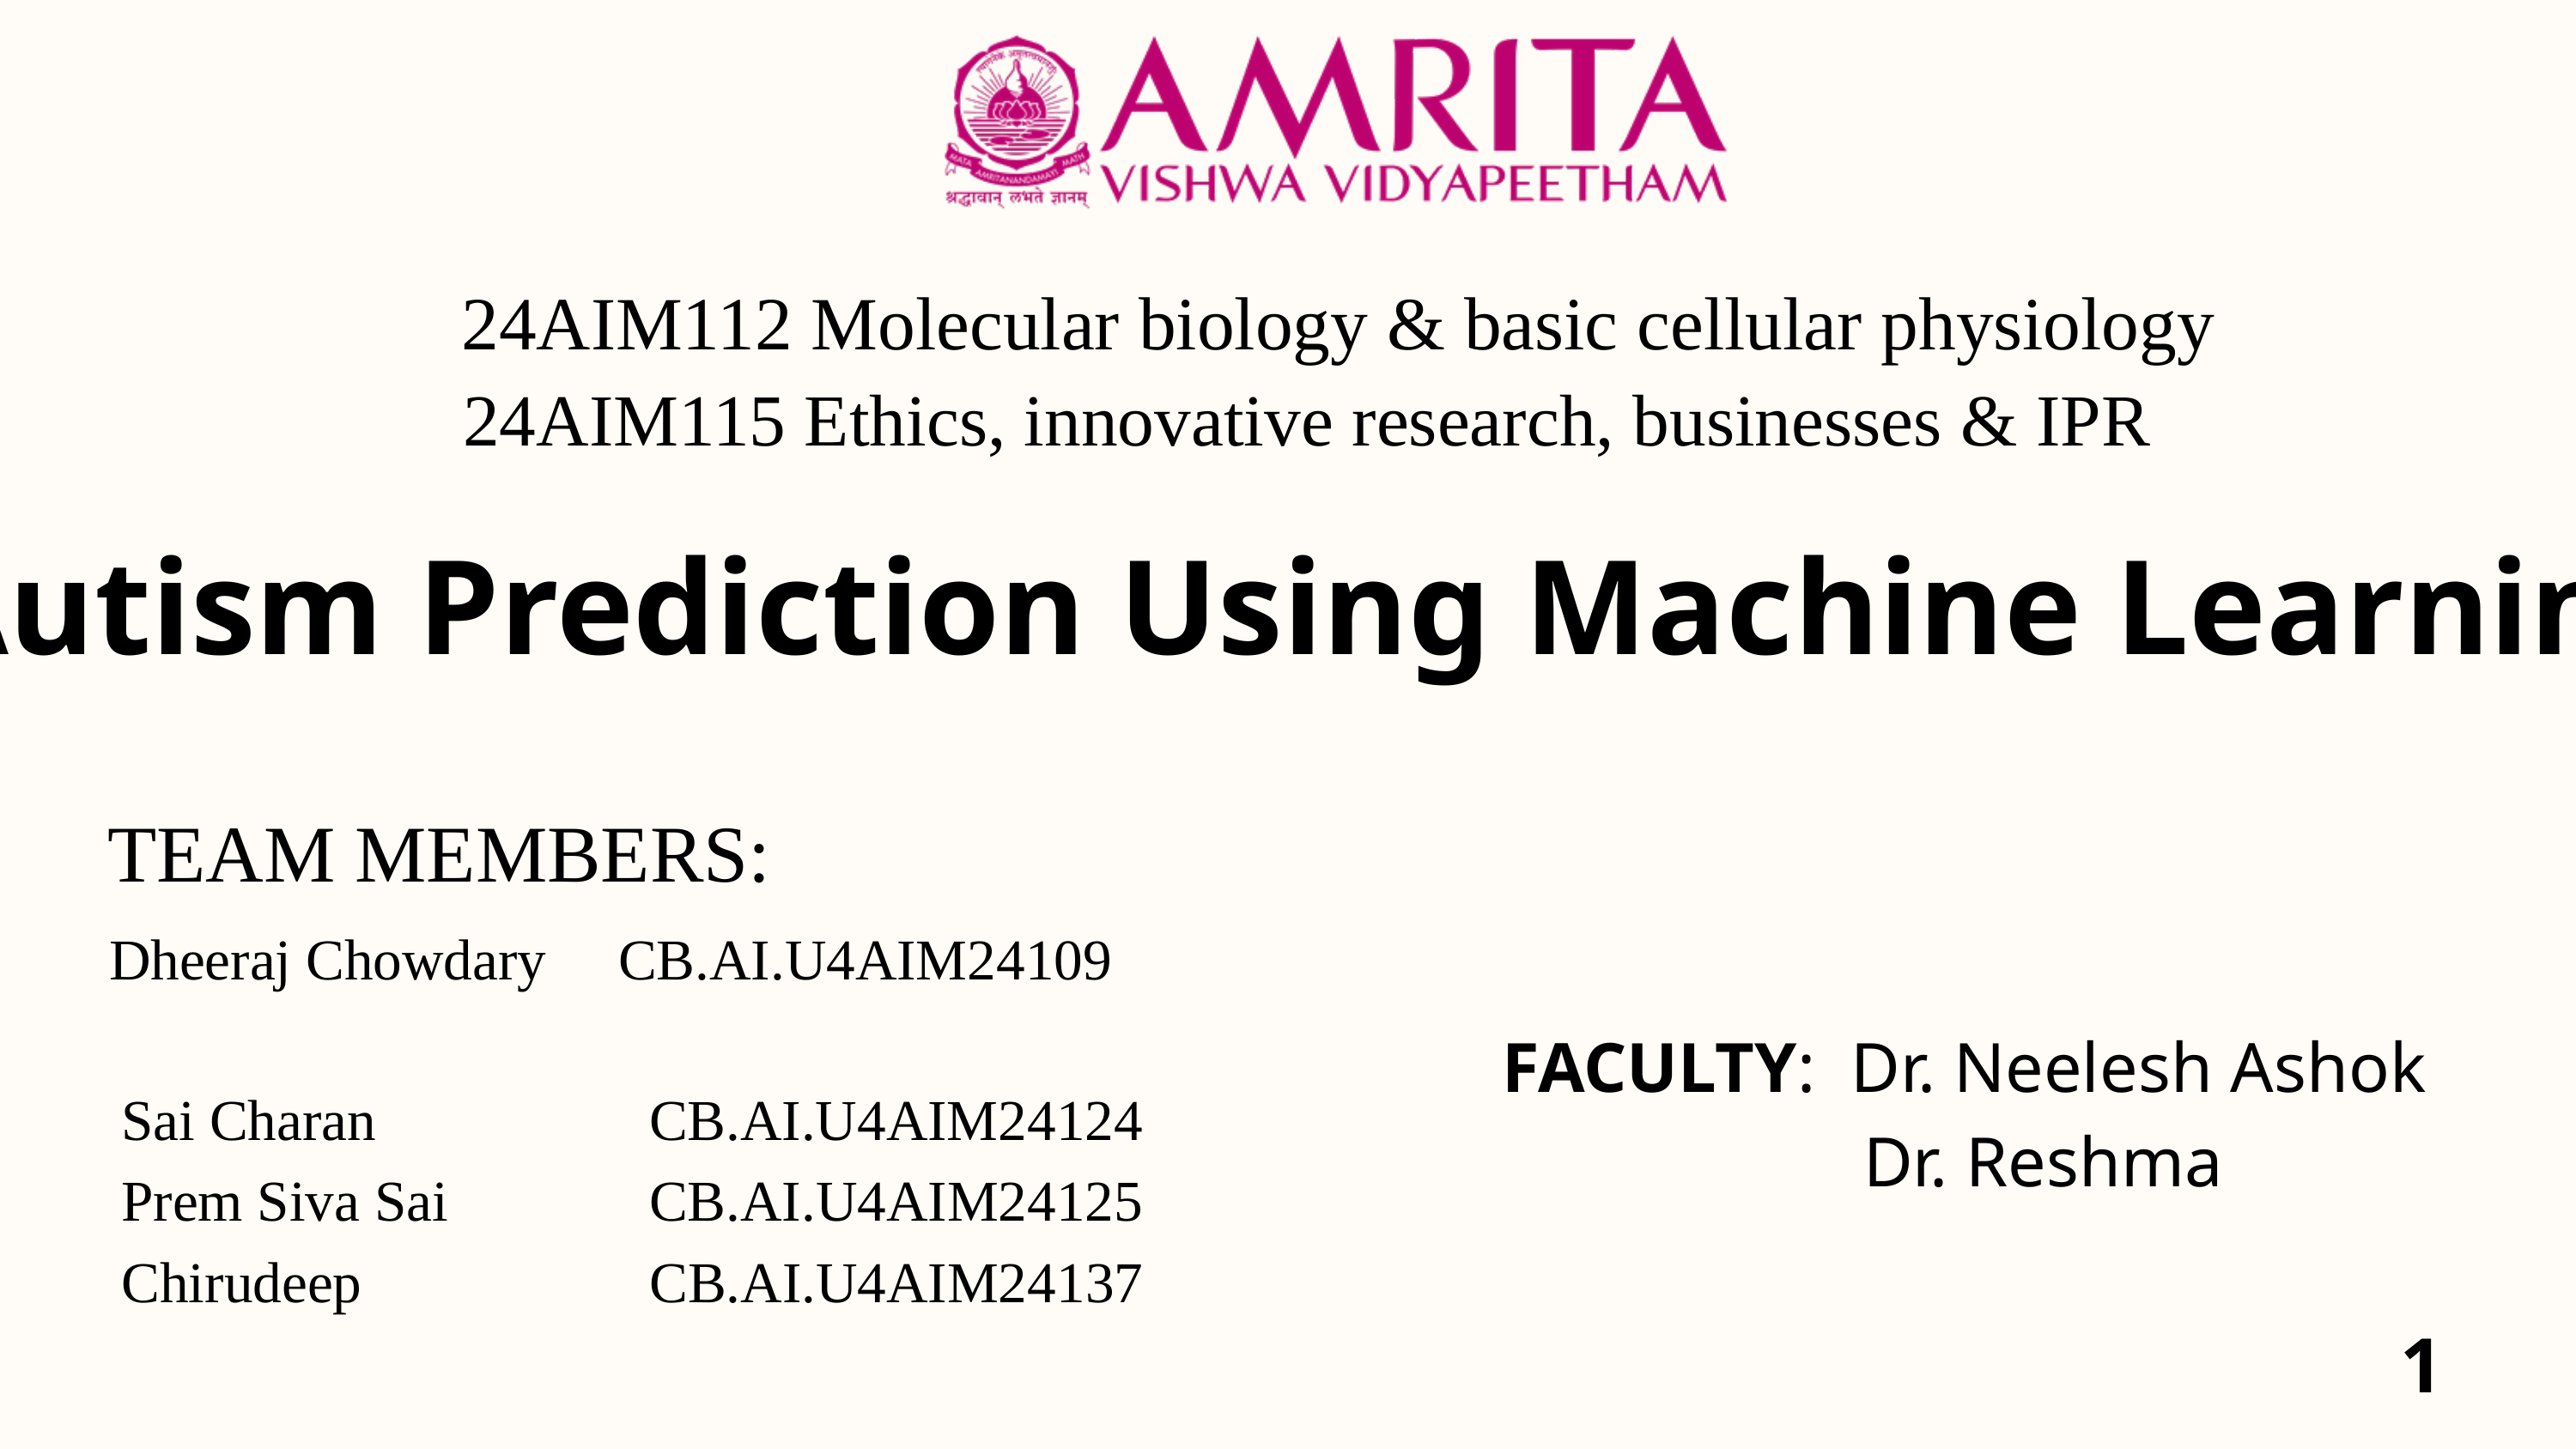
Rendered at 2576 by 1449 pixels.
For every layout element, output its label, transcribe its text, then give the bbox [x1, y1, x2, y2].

text_box TEAM MEMBERS: [0, 785, 981, 899]
text_box 24AIM112 Molecular biology & basic cellular physiology [421, 259, 2293, 366]
text_box Dheeraj Chowdary CB.AI.U4AIM24109 Sai Charan CB.AI.U4AIM24124 Prem Siva Sai CB.AI.U4AIM24125 Chirudeep CB.AI.U4AIM24137 [0, 910, 1336, 1395]
text_box FACULTY: Dr. Neelesh Ashok Dr. Reshma [1498, 1010, 2430, 1201]
text_box [936, 0, 1736, 246]
text_box 1 [2400, 1302, 2444, 1408]
text_box 24AIM115 Ethics, innovative research, businesses & IPR [421, 358, 2251, 461]
text_box Autism Prediction Using Machine Learning [0, 498, 2576, 681]
